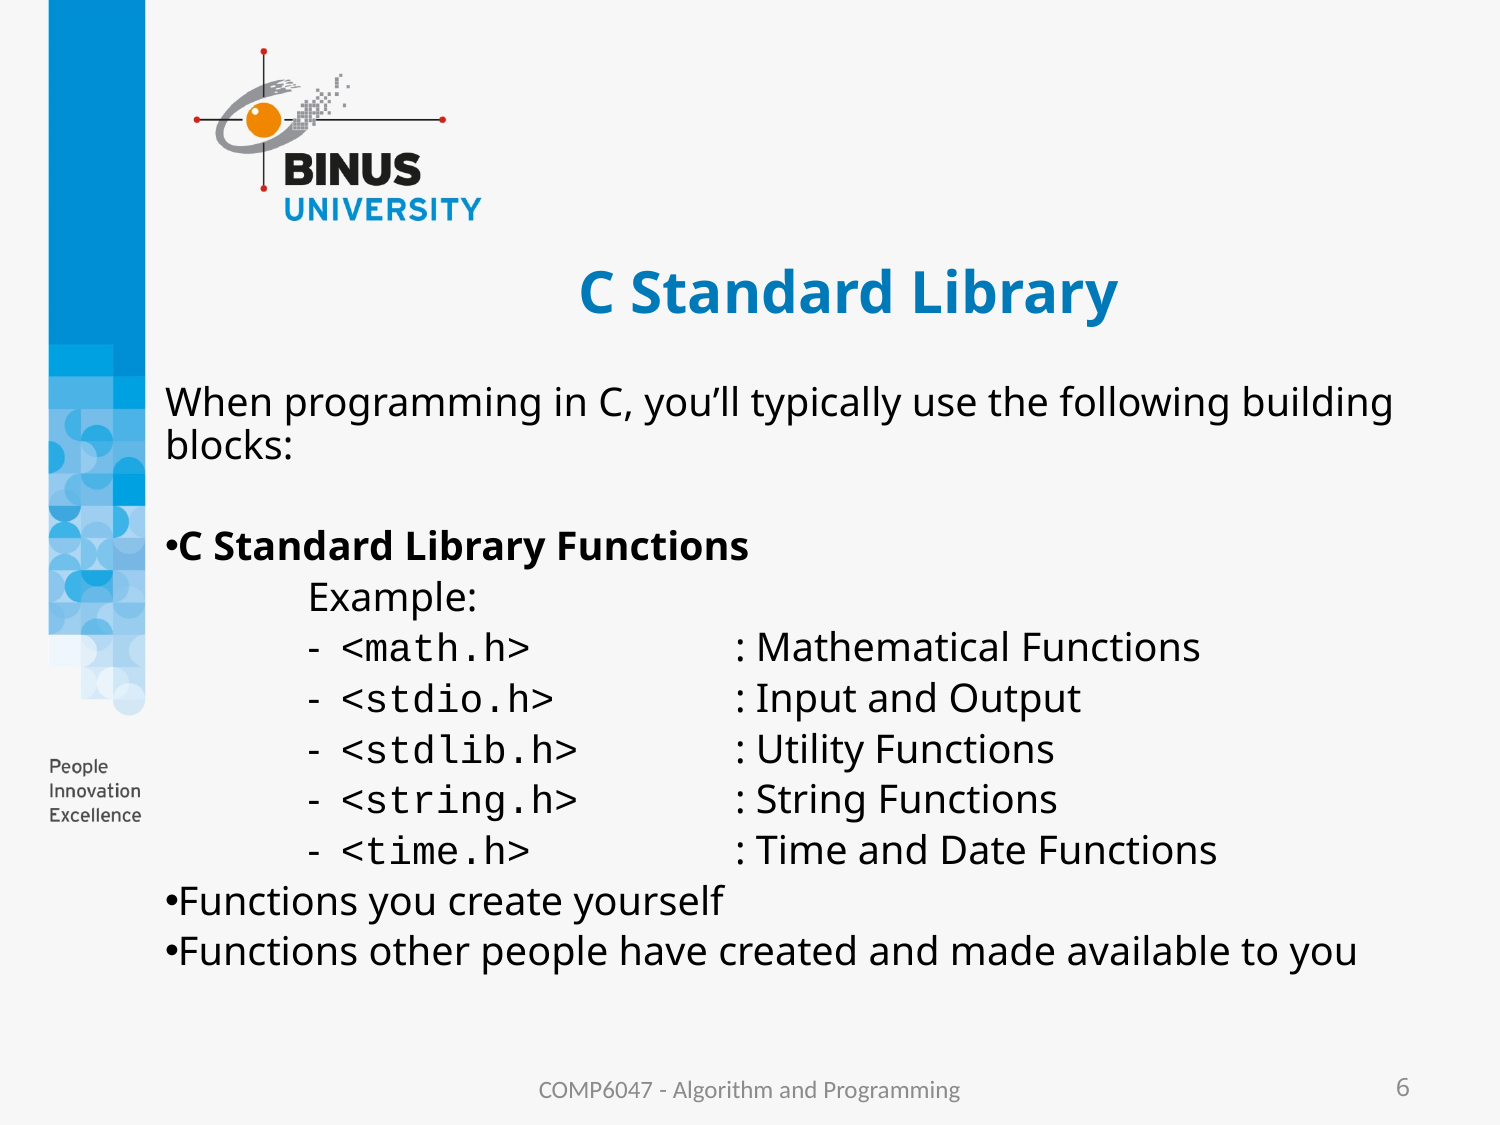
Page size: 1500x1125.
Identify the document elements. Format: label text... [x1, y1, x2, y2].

picture [0, 0, 1500, 845]
footer COMP6047 - Algorithm and Programming [512, 1058, 988, 1119]
title C Standard Library [287, 224, 1409, 355]
slide_number 6 [1074, 1058, 1425, 1119]
list When programming in C, you’ll typically use the following building blocks: C Standard Library Functions Example: - <math.h> : Mathematical Functions - <stdio.h> : Input and Output - <stdlib.h> : Utility Functions - <string.h> : String Functions - <time.h> : Time and Date Functions Functions you create yourself Functions other people have created and made available to you [150, 375, 1438, 986]
